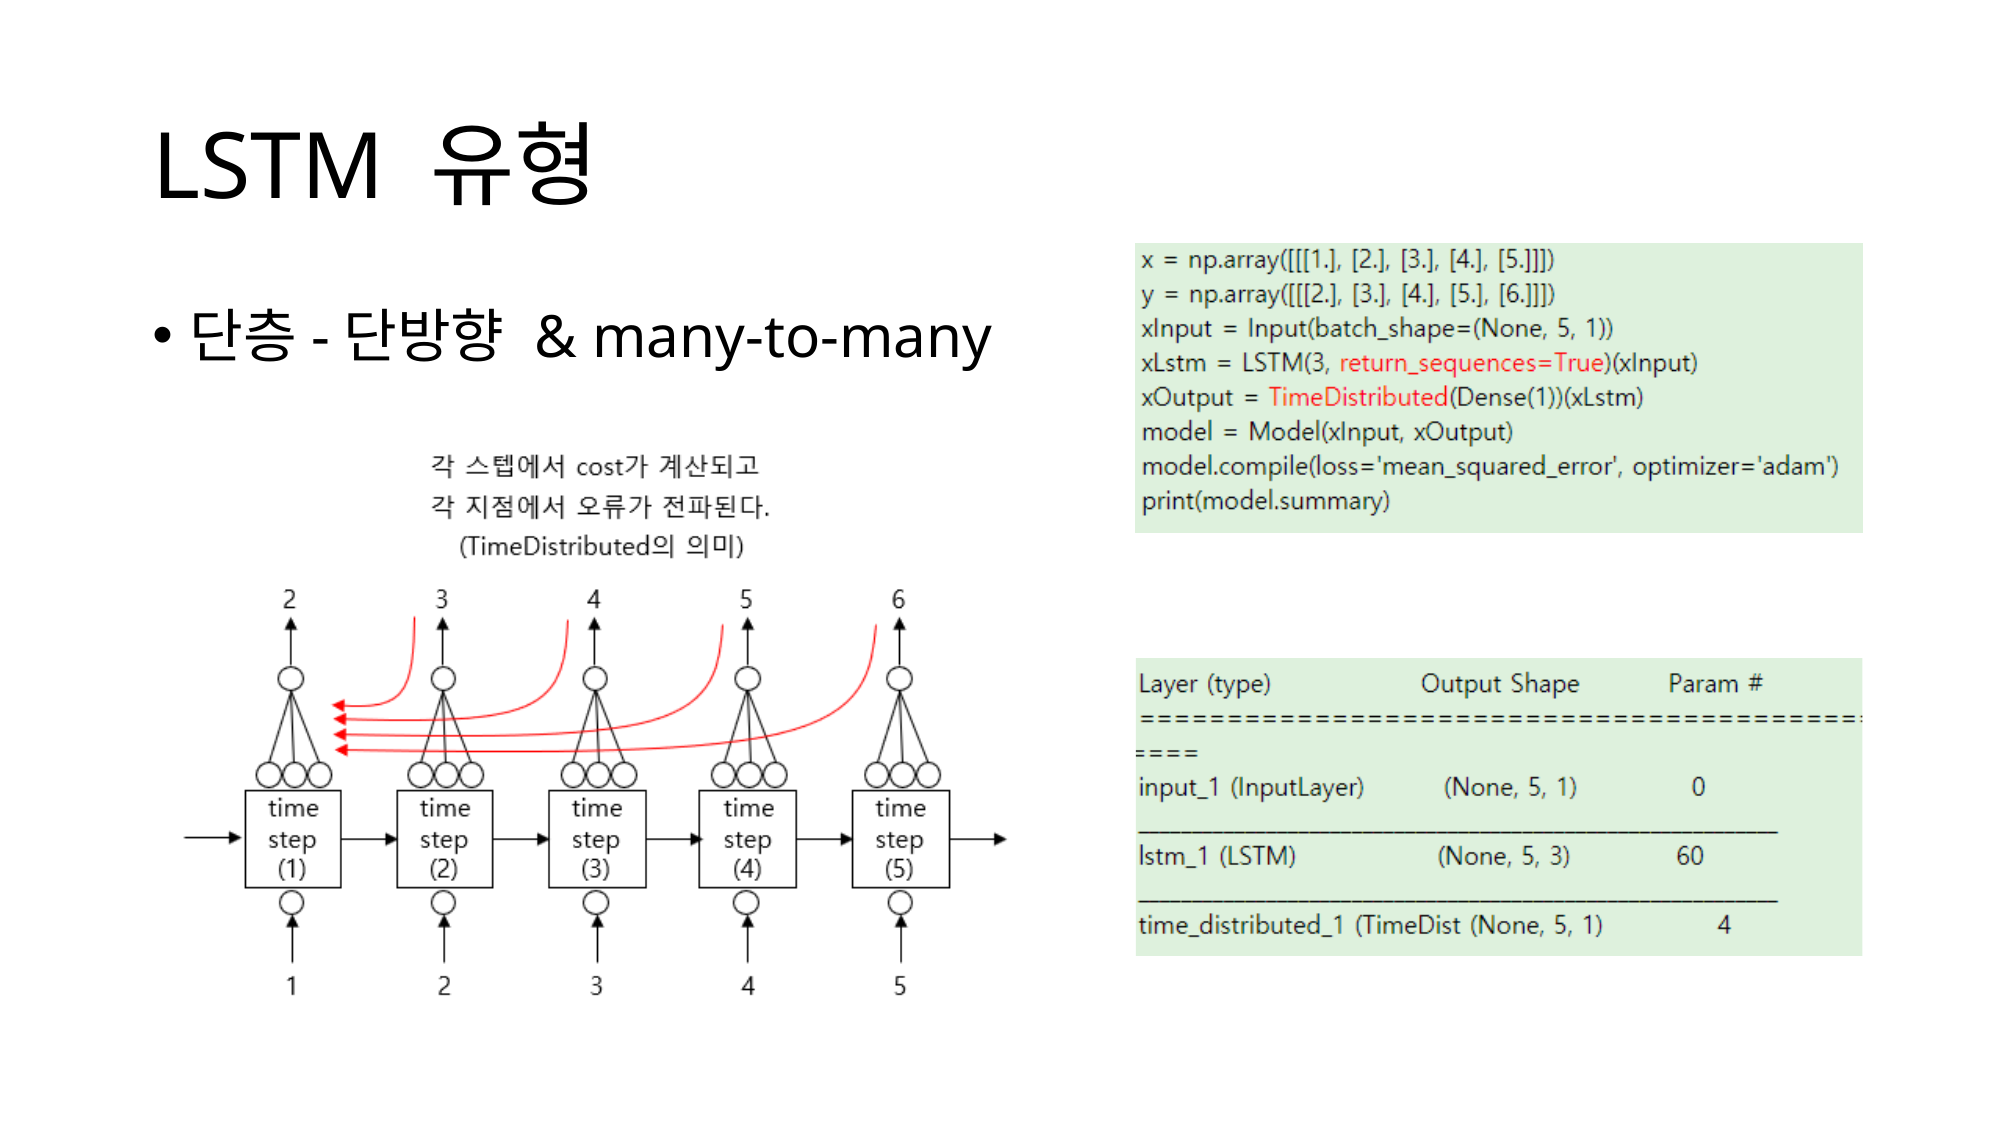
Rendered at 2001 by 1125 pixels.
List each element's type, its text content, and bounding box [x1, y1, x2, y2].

picture [1135, 243, 1863, 533]
list 단층-단방향 & many-to-many [137, 299, 1863, 1014]
picture [1135, 658, 1863, 956]
title LSTM 유형 [137, 59, 1863, 278]
picture [137, 441, 1032, 1014]
